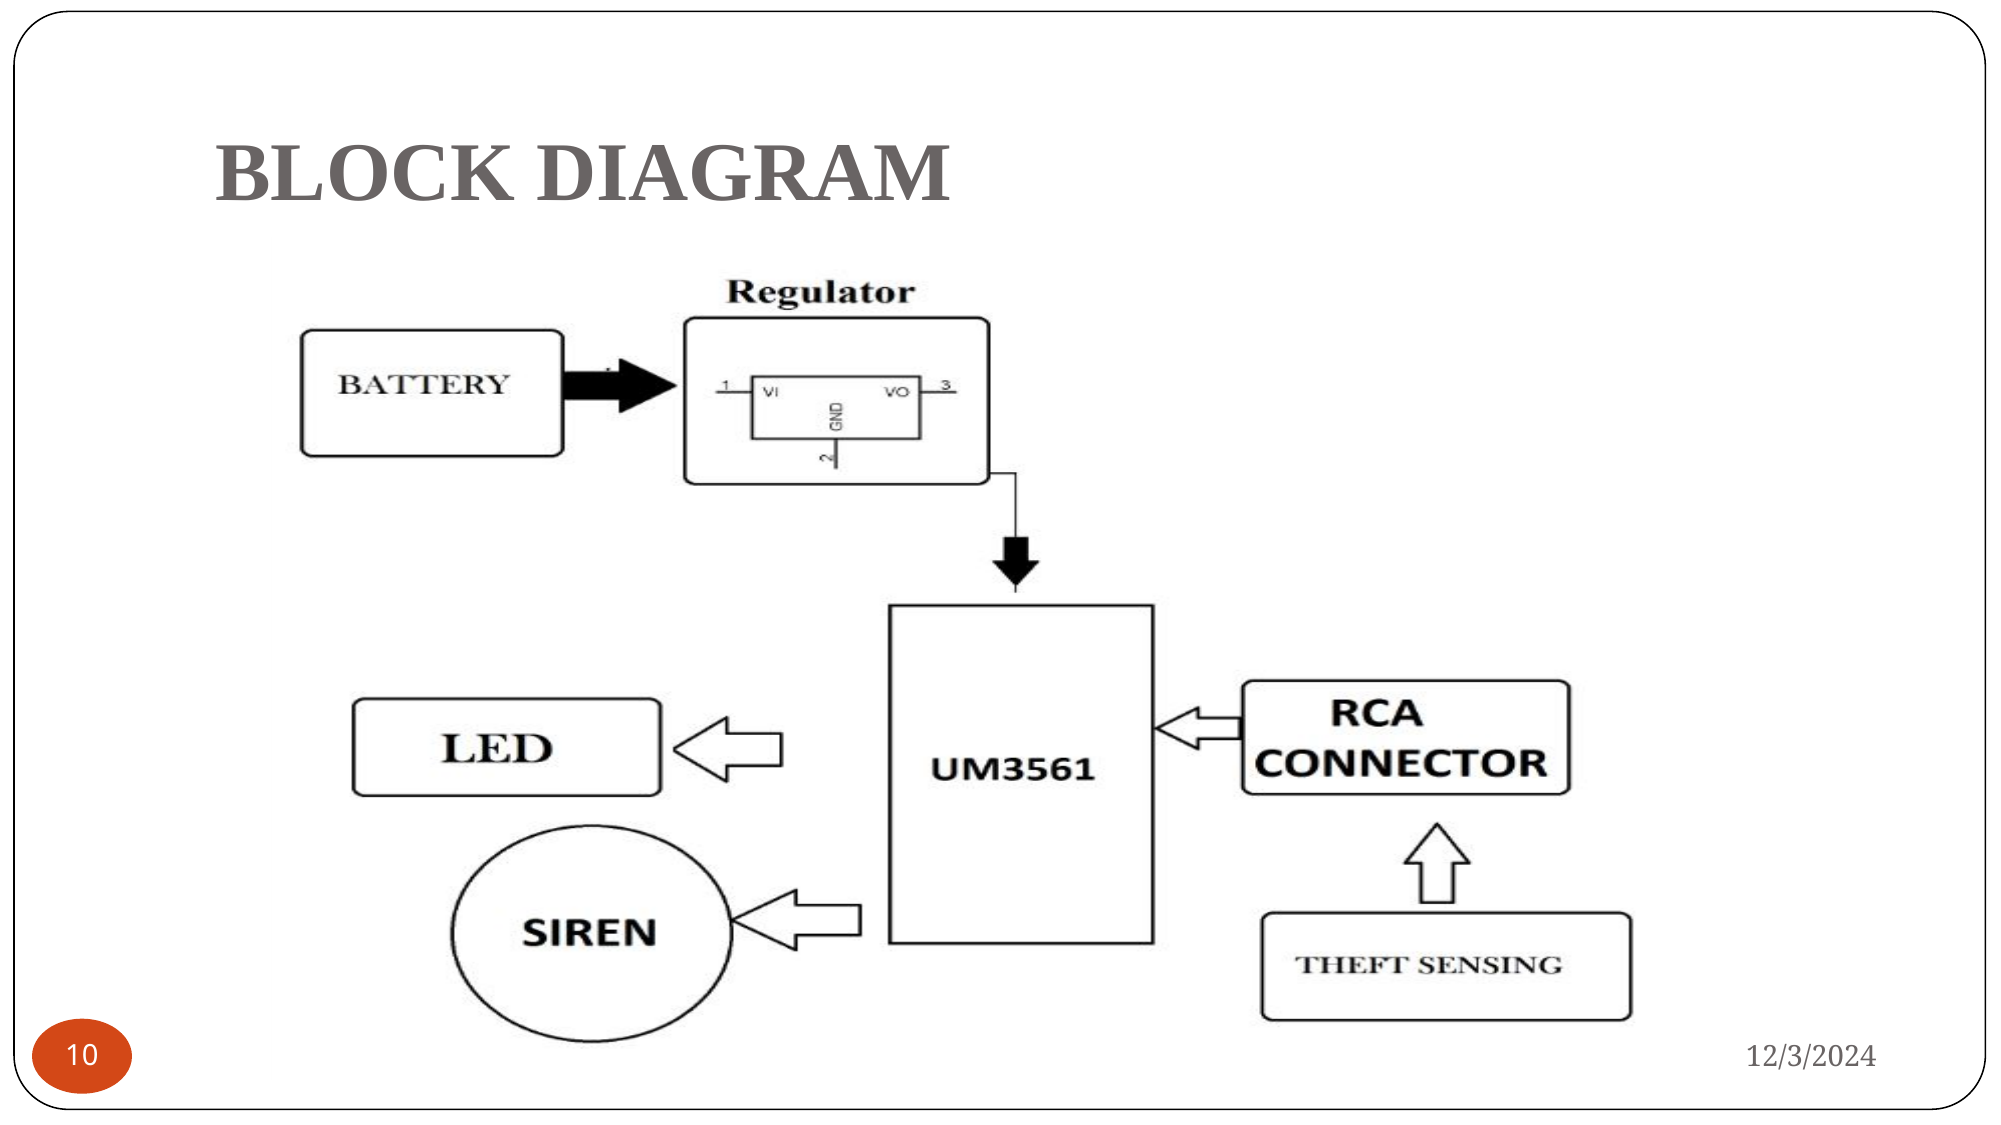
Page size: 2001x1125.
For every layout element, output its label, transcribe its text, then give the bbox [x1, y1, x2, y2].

slide_number 10 [32, 1018, 132, 1094]
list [269, 237, 1744, 1081]
title BLOCK DIAGRAM [200, 45, 1900, 233]
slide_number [1350, 1015, 1892, 1094]
